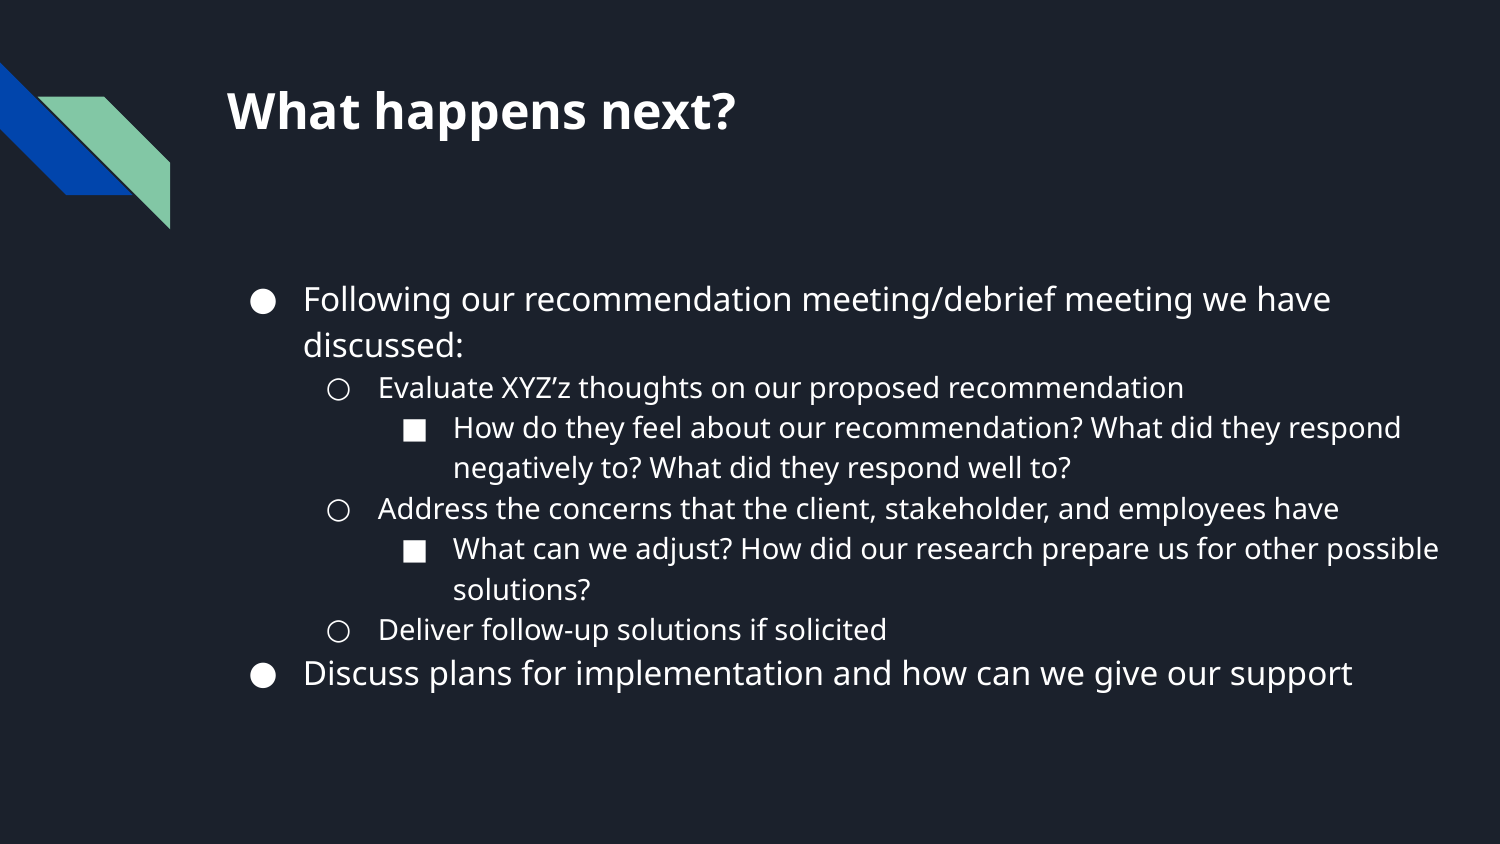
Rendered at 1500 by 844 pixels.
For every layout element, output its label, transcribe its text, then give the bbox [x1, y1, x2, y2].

list Following our recommendation meeting/debrief meeting we have discussed: Evaluate XYZ’z thoughts on our proposed recommendation How do they feel about our recommendation? What did they respond negatively to? What did they respond well to? Address the concerns that the client, stakeholder, and employees have What can we adjust? How did our research prepare us for other possible solutions? Deliver follow-up solutions if solicited Discuss plans for implementation and how can we give our support [212, 257, 1500, 844]
title What happens next? [212, 64, 1368, 215]
